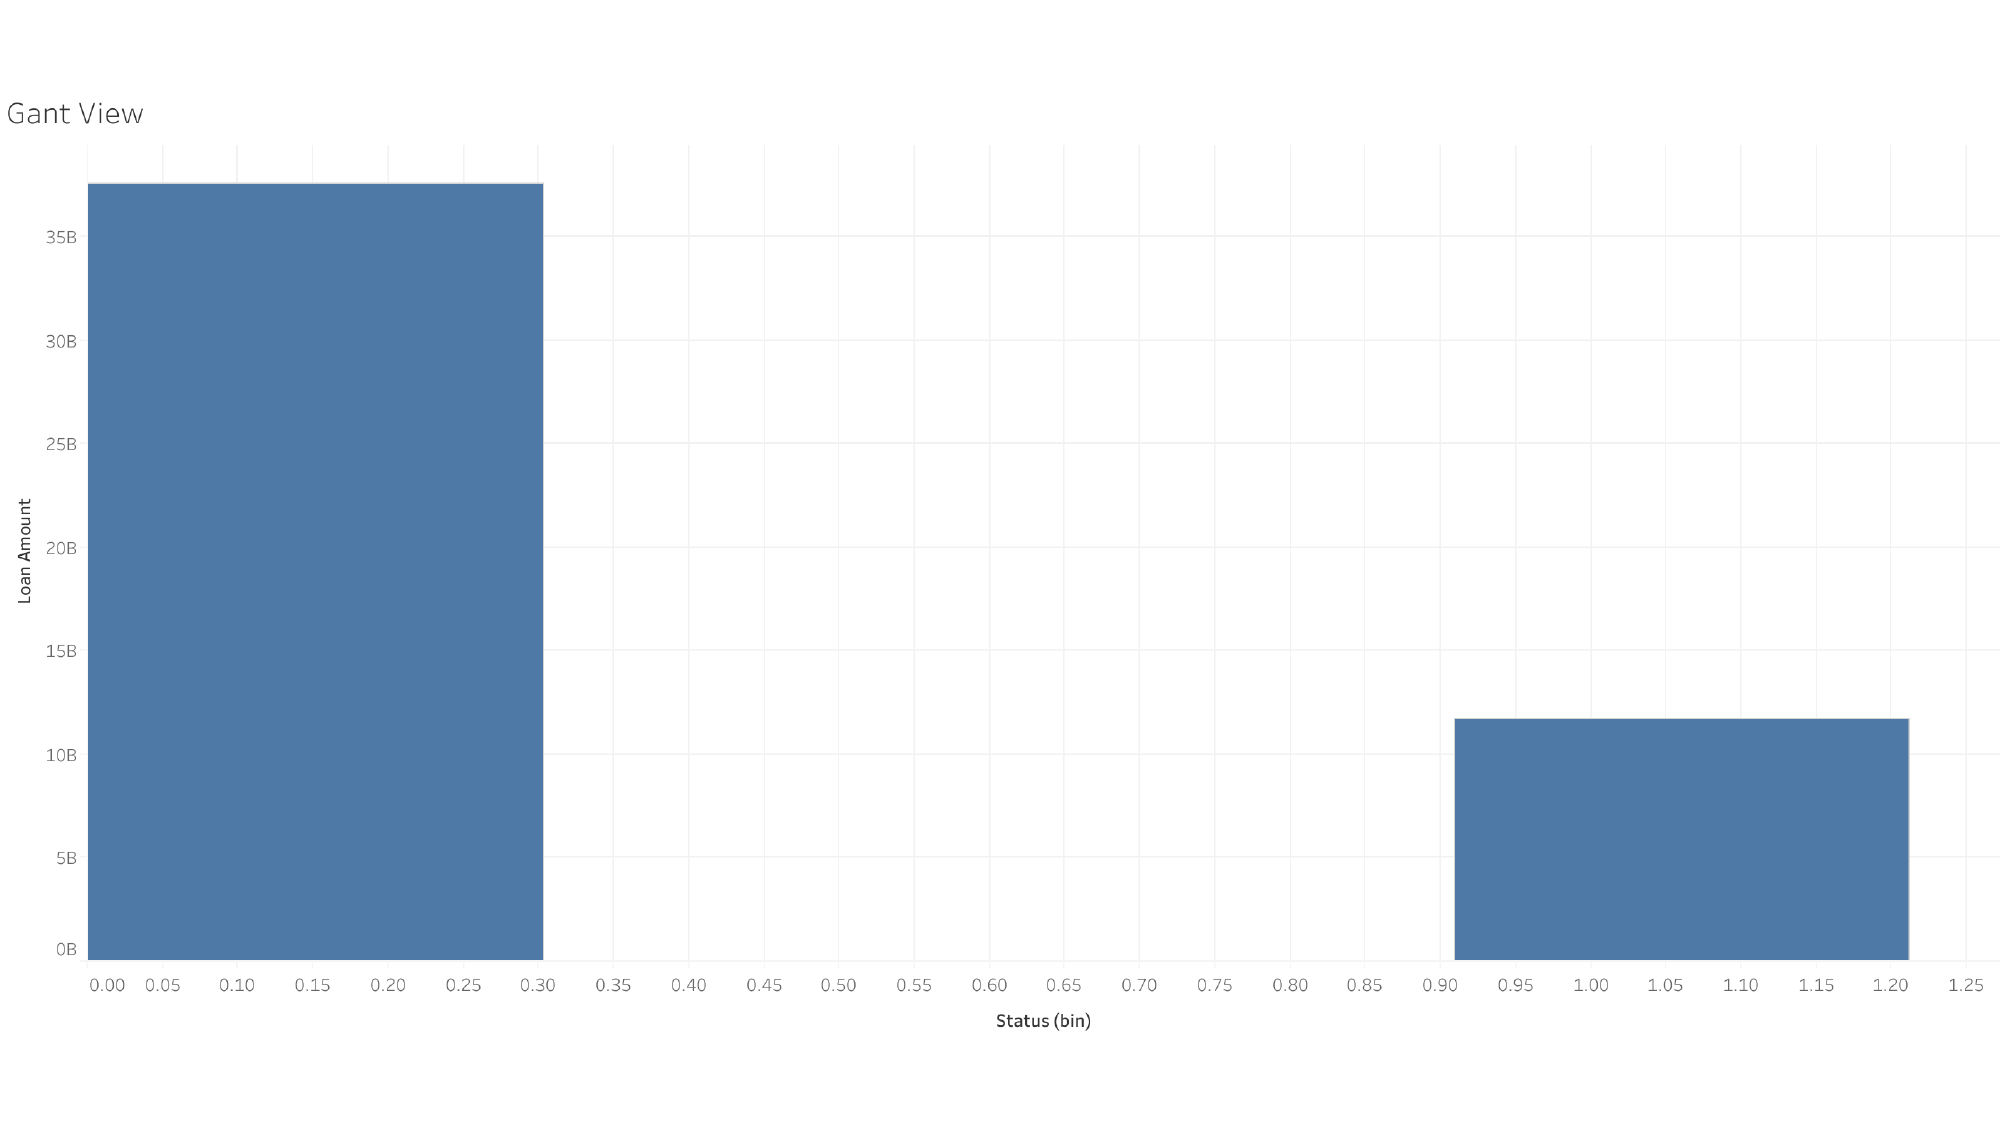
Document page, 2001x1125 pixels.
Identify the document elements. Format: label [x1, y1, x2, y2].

picture [0, 83, 2000, 1042]
